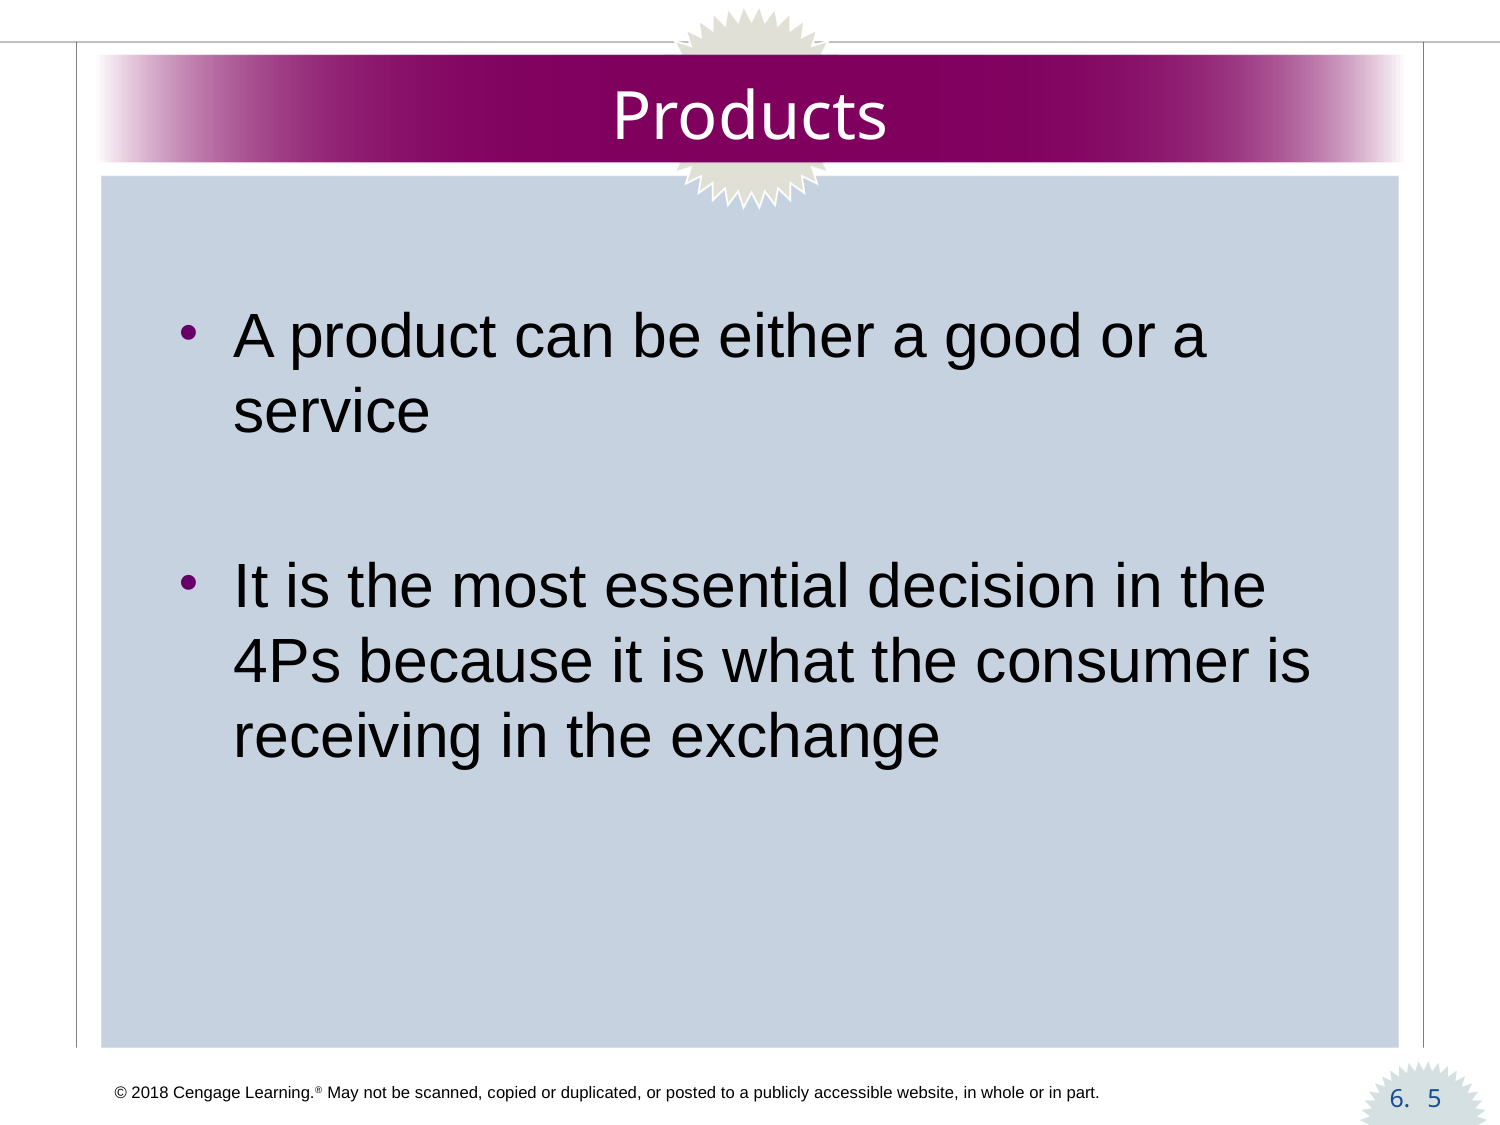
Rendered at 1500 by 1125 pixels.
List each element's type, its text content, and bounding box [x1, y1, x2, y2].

title Products [99, 62, 1401, 163]
picture [0, 0, 1500, 1125]
slide_number 5 [1412, 1074, 1476, 1125]
list A product can be either a good or a service It is the most essential decision in the 4Ps because it is what the consumer is receiving in the exchange [162, 287, 1388, 1001]
